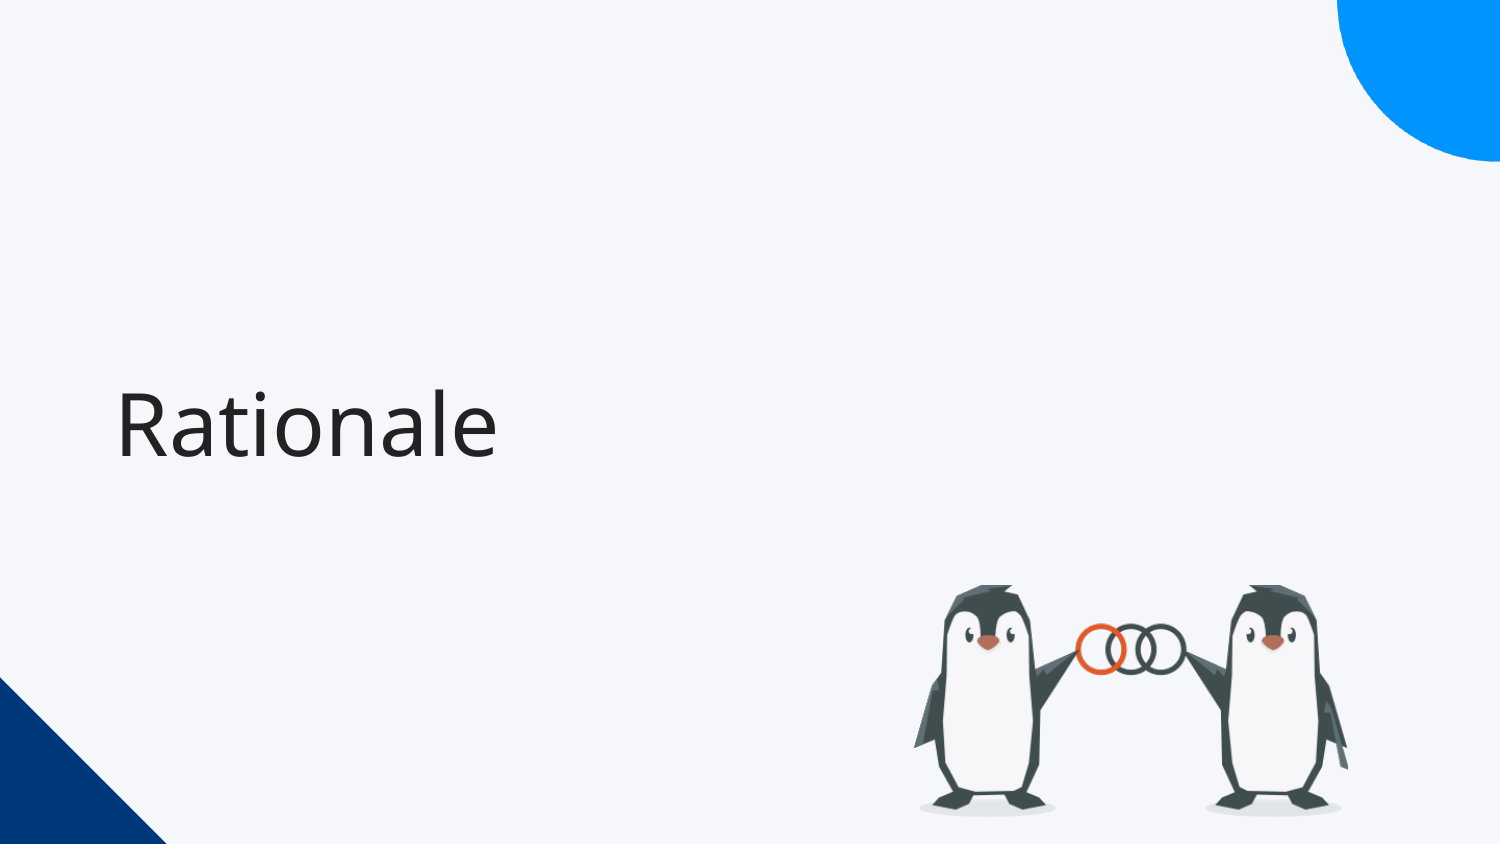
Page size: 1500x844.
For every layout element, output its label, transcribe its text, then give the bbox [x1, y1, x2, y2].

picture [914, 585, 1348, 817]
title Rationale [99, 352, 1449, 491]
picture [1337, 0, 1500, 162]
